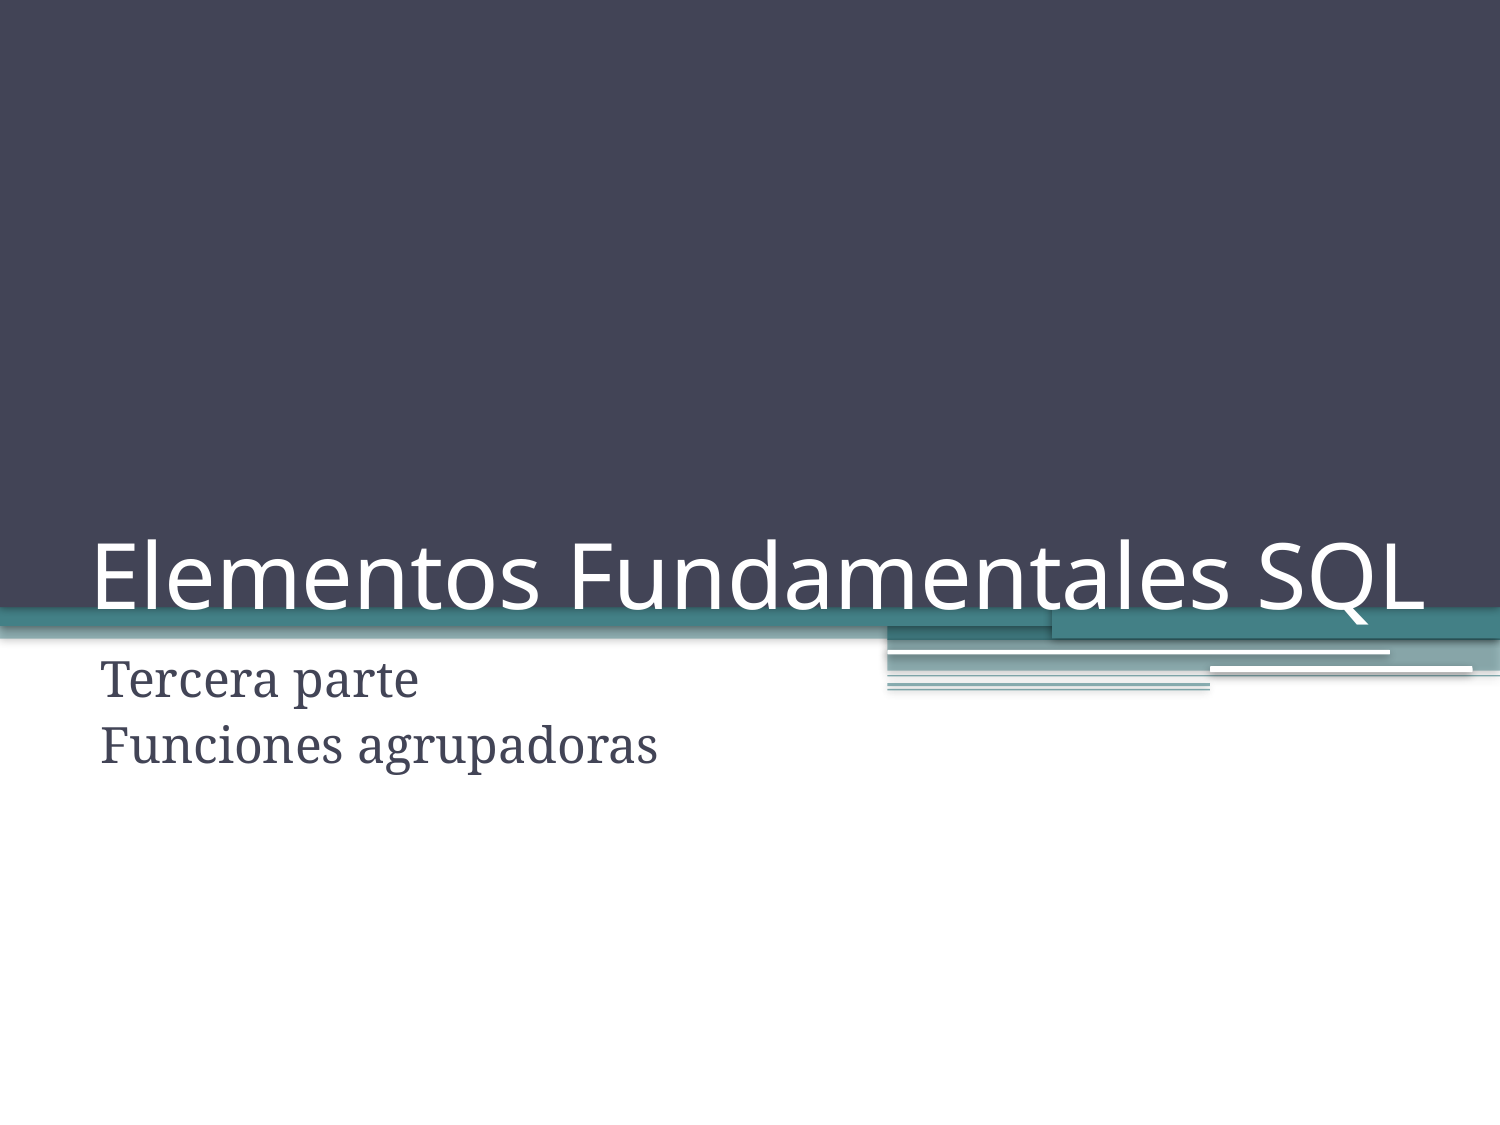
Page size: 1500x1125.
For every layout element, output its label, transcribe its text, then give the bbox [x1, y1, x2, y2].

title Elementos Fundamentales SQL [75, 394, 1463, 636]
subtitle Tercera parte Funciones agrupadoras [75, 639, 888, 928]
